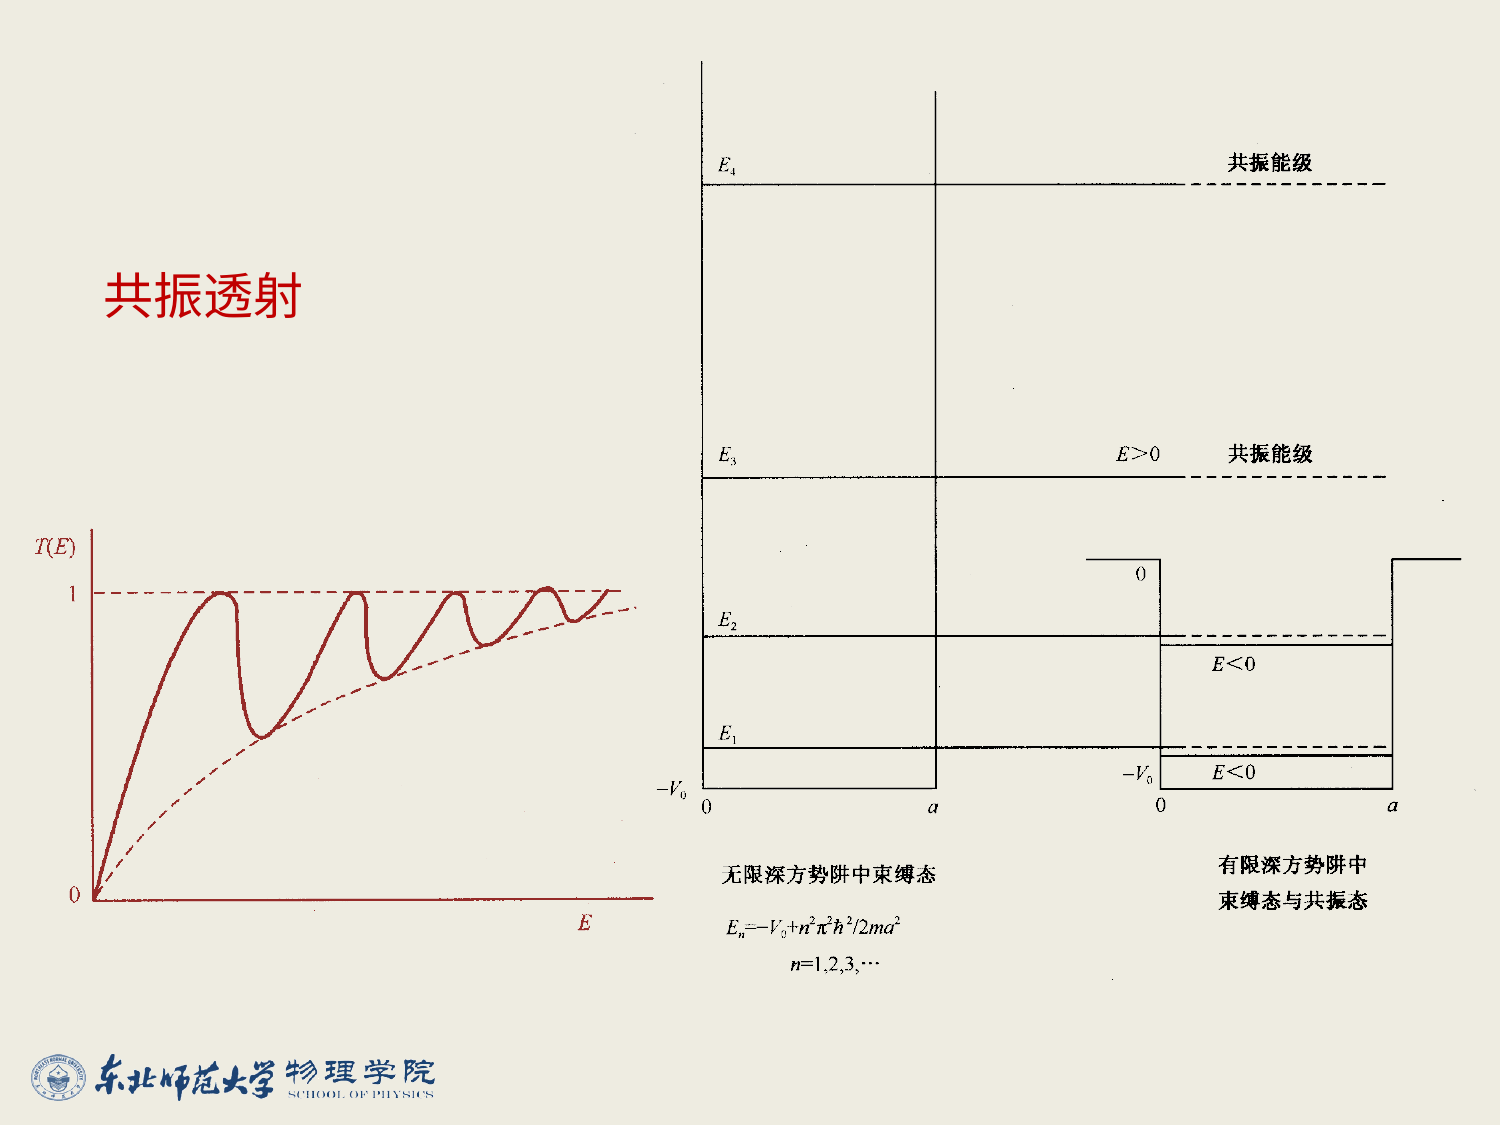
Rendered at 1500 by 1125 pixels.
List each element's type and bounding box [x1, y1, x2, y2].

picture [20, 1054, 440, 1101]
picture [0, 40, 1479, 1004]
